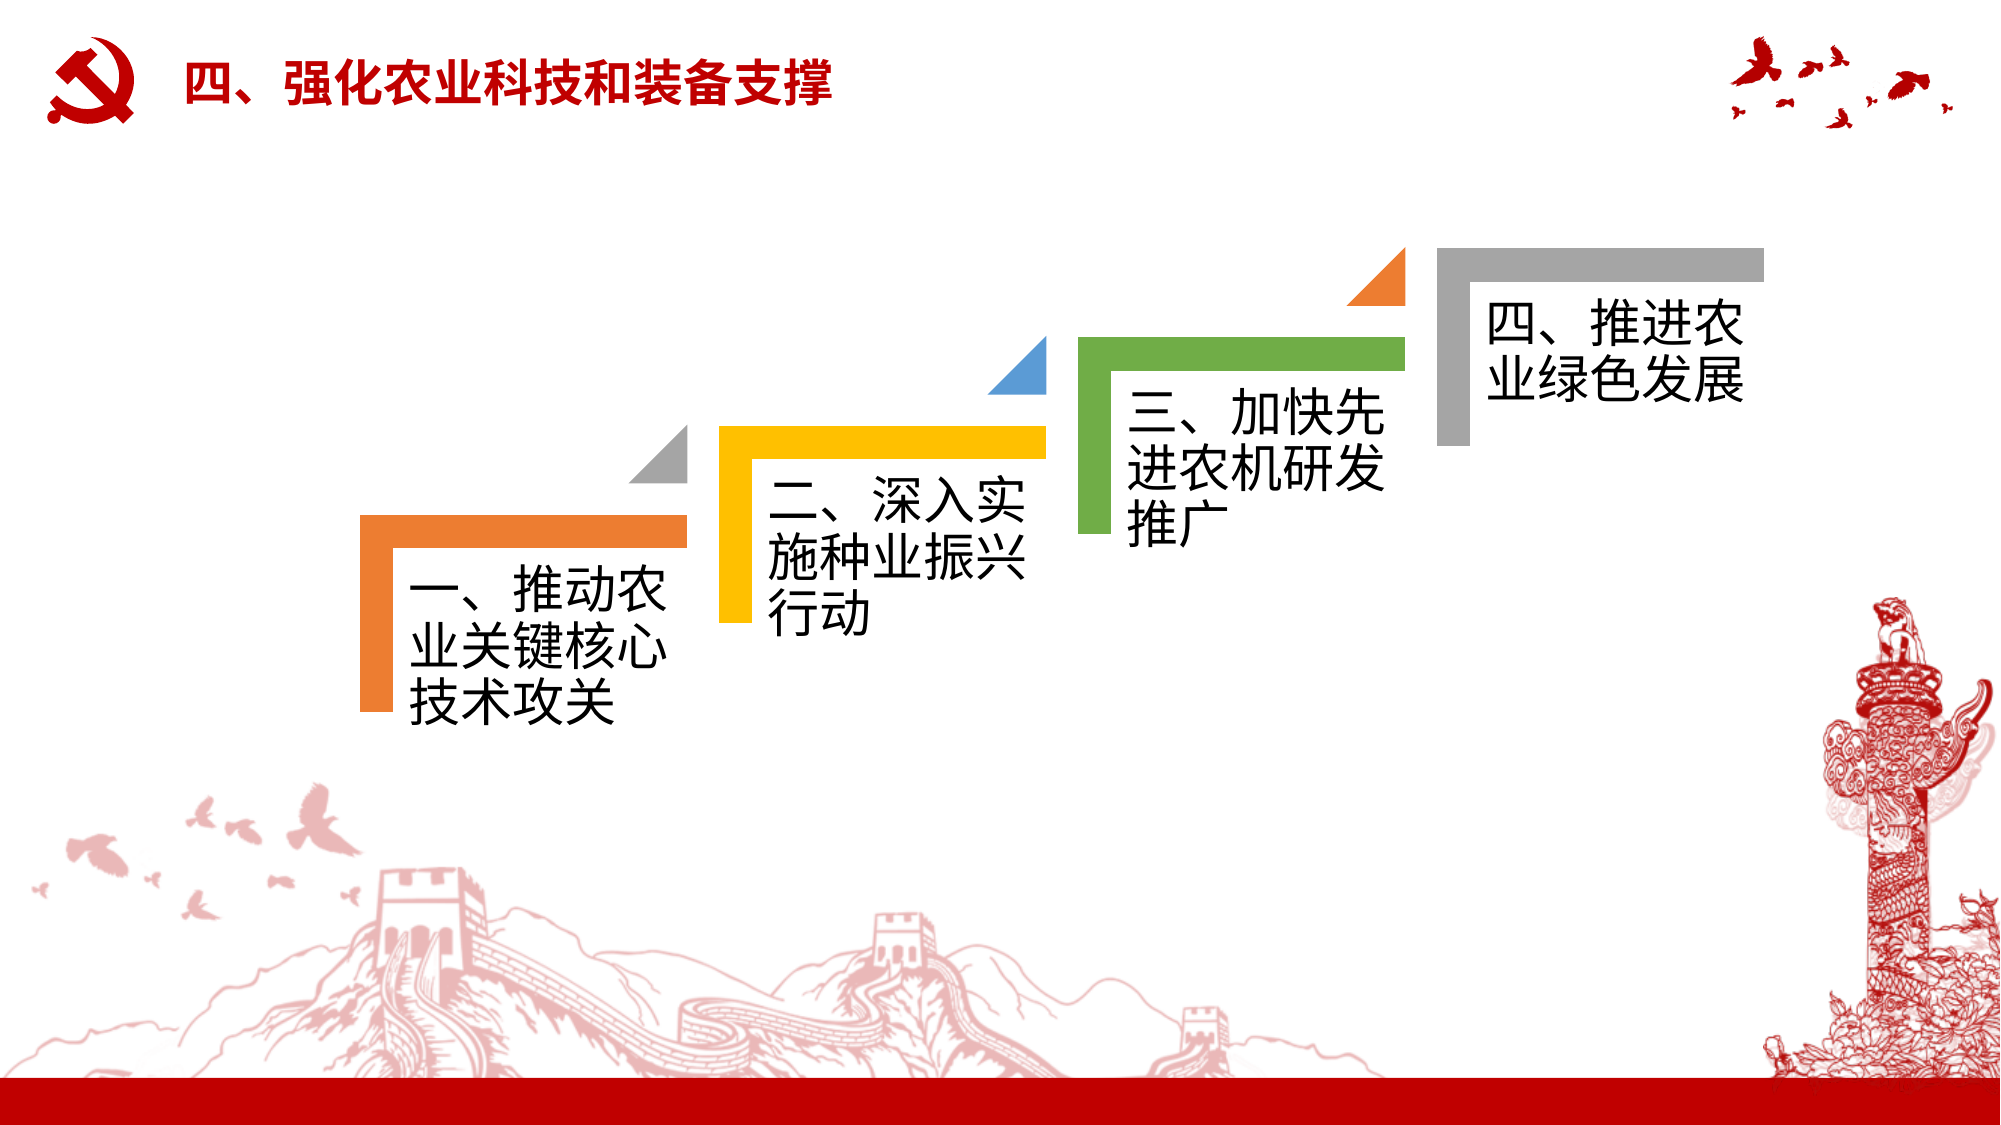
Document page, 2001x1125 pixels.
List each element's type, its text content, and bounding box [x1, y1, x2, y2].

text_box [0, 1077, 2000, 1125]
picture [1763, 597, 2000, 1096]
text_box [360, 195, 1764, 859]
text_box [47, 37, 134, 124]
text_box 四、强化农业科技和装备支撑 [168, 43, 1663, 179]
picture [1728, 35, 1953, 129]
